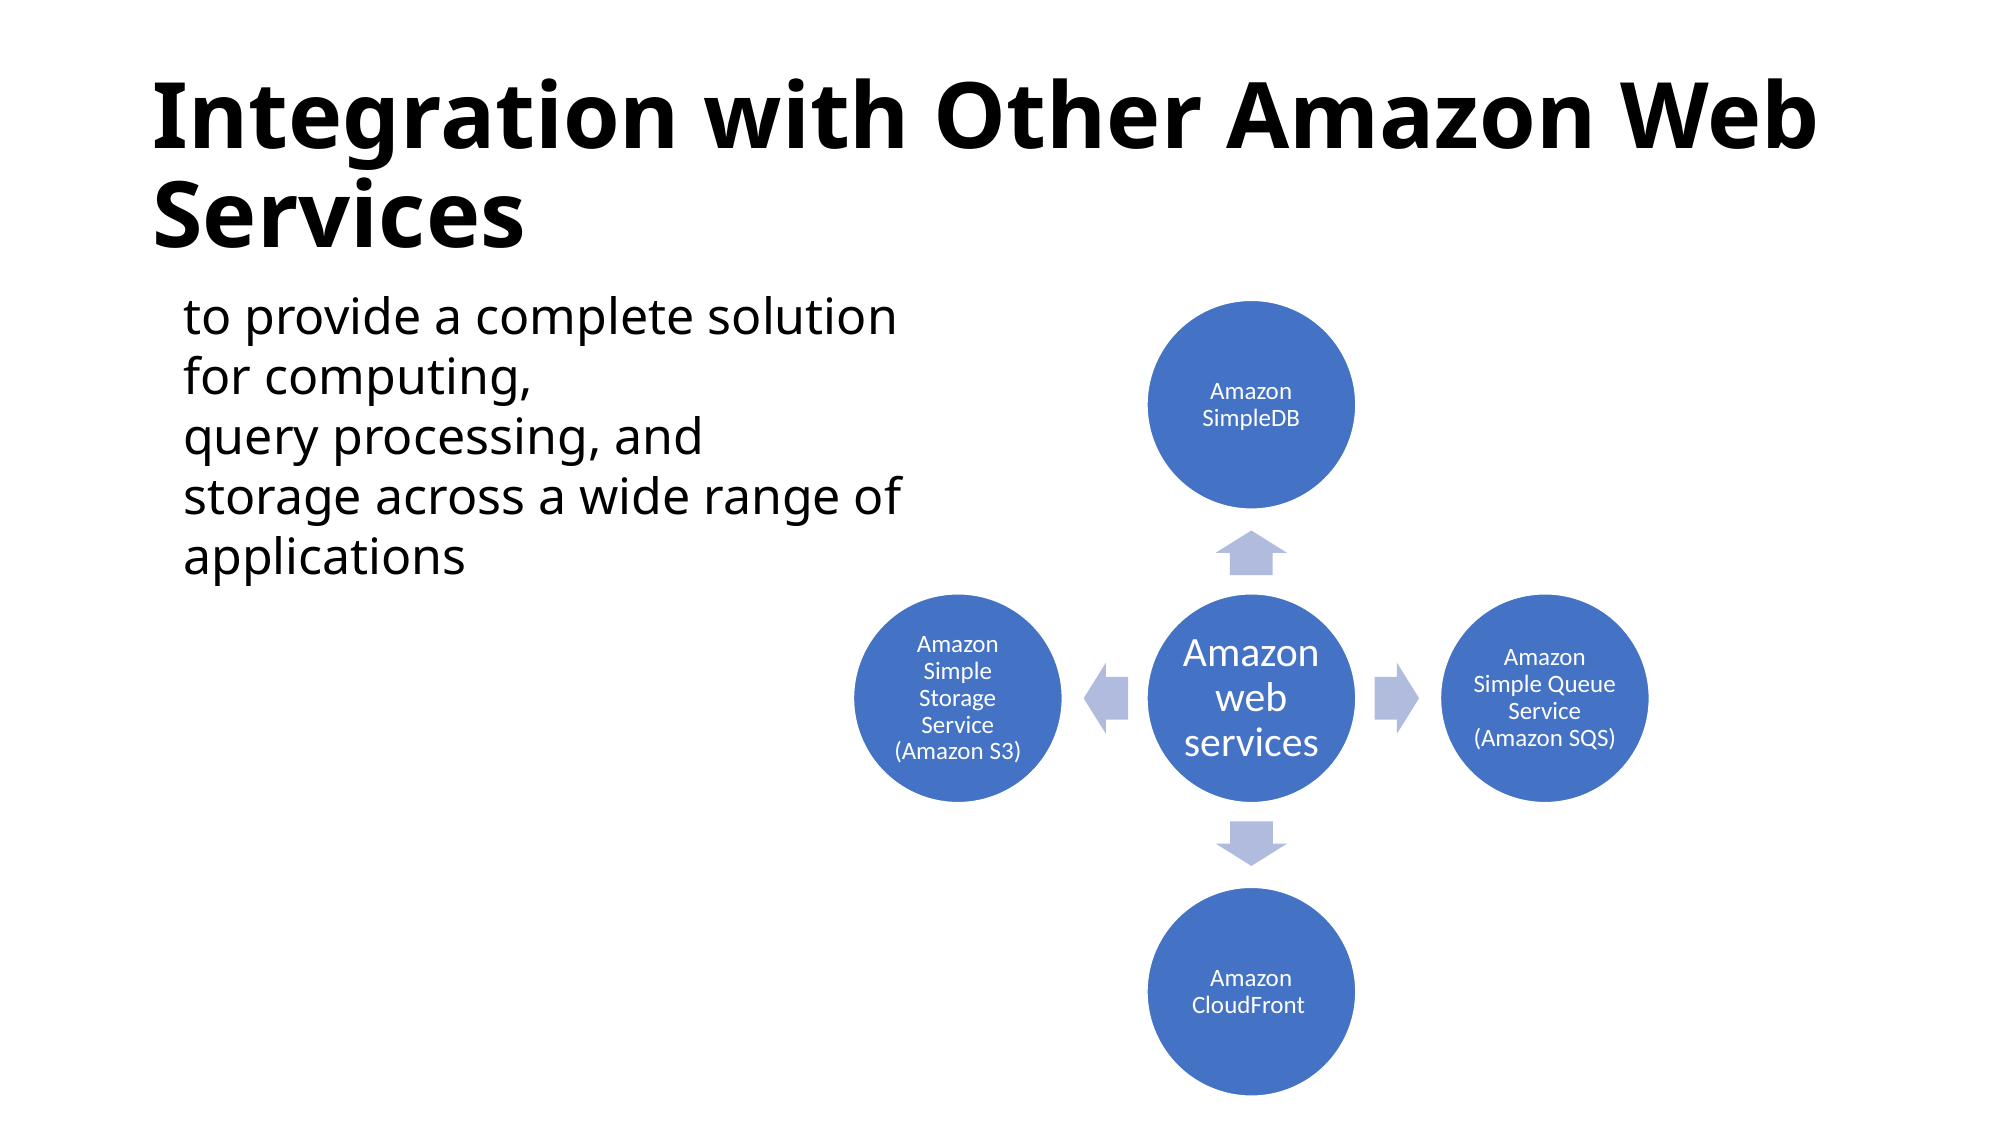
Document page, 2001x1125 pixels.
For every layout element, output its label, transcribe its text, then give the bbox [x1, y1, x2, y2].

title Integration with Other Amazon Web Services [137, 59, 1863, 278]
text_box to provide a complete solution for computing, query processing, and storage across a wide range of applications [168, 277, 1169, 592]
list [640, 299, 1863, 1097]
